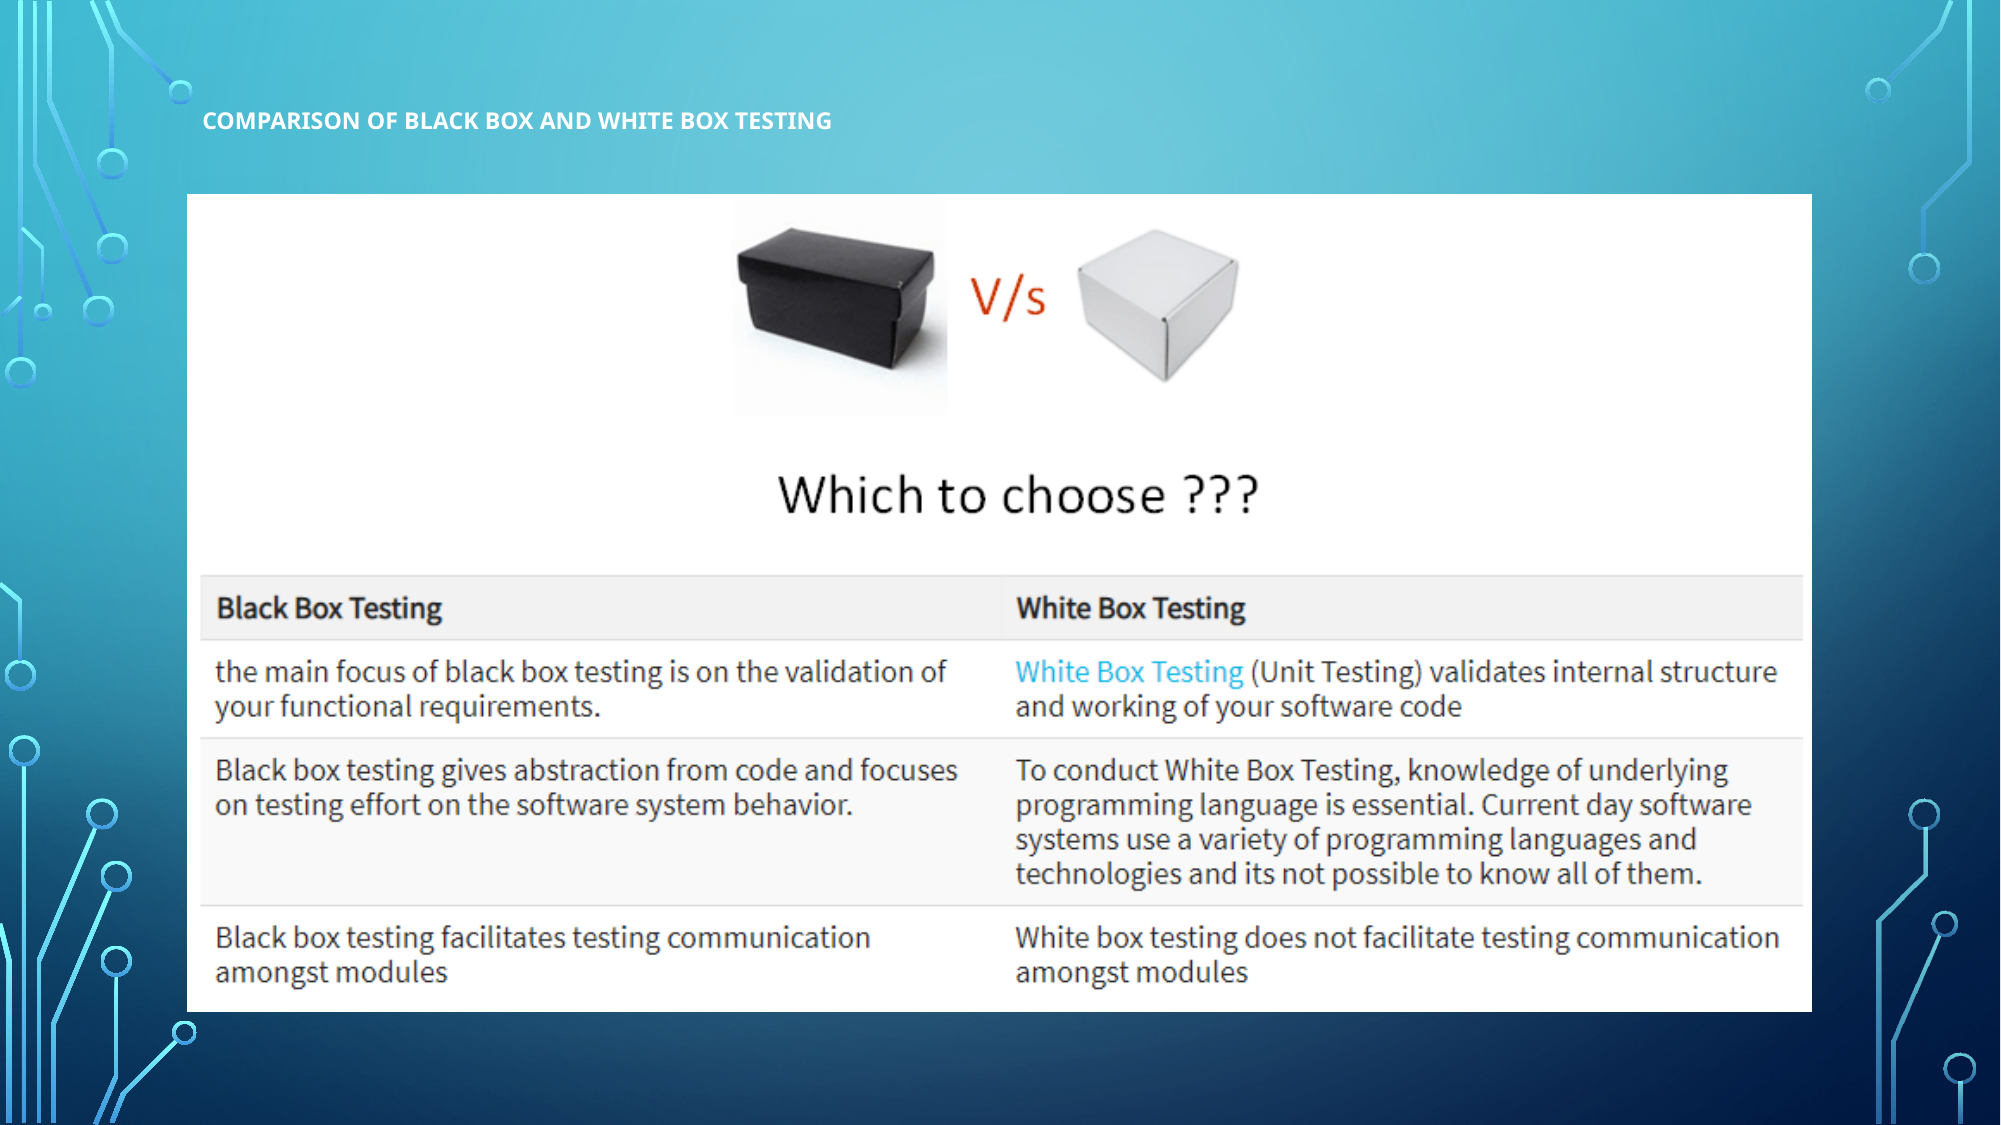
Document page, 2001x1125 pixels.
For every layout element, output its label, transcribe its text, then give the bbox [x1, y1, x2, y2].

picture [186, 194, 1812, 1013]
title Comparison of Black Box and White Box Testing [187, 101, 1871, 195]
